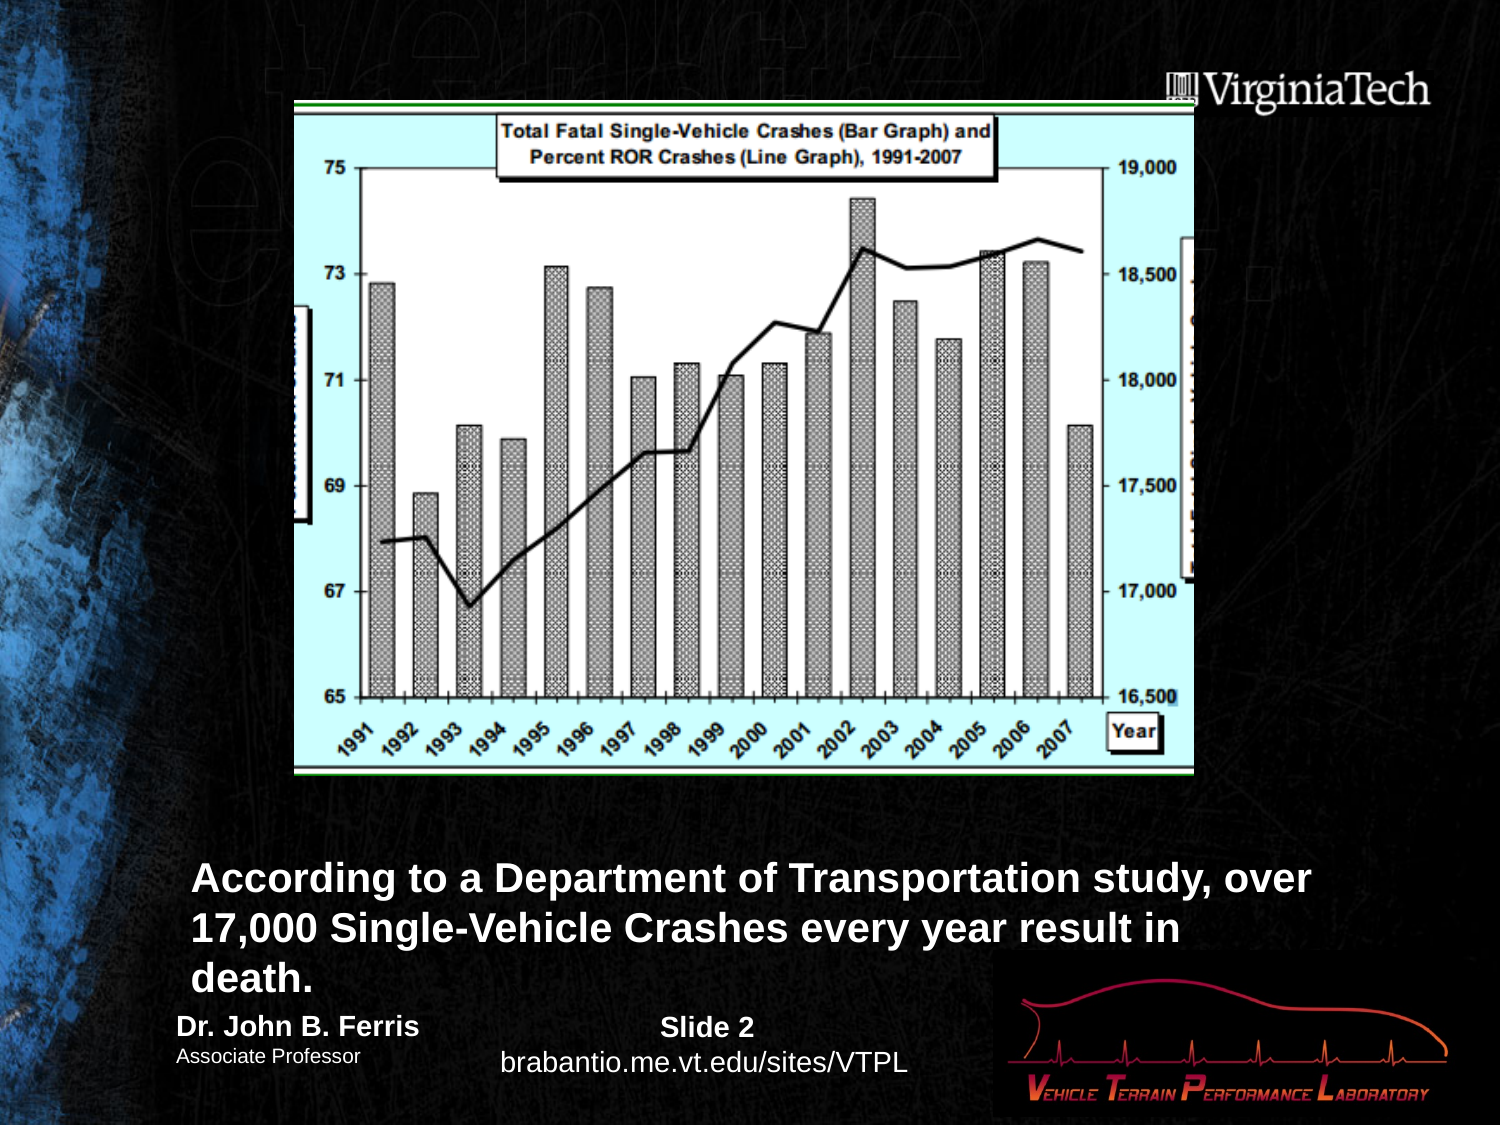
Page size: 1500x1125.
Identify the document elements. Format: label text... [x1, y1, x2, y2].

picture [0, 0, 1500, 1125]
list According to a Department of Transportation study, over 17,000 Single-Vehicle Crashes every year result in death. [175, 843, 1329, 1013]
